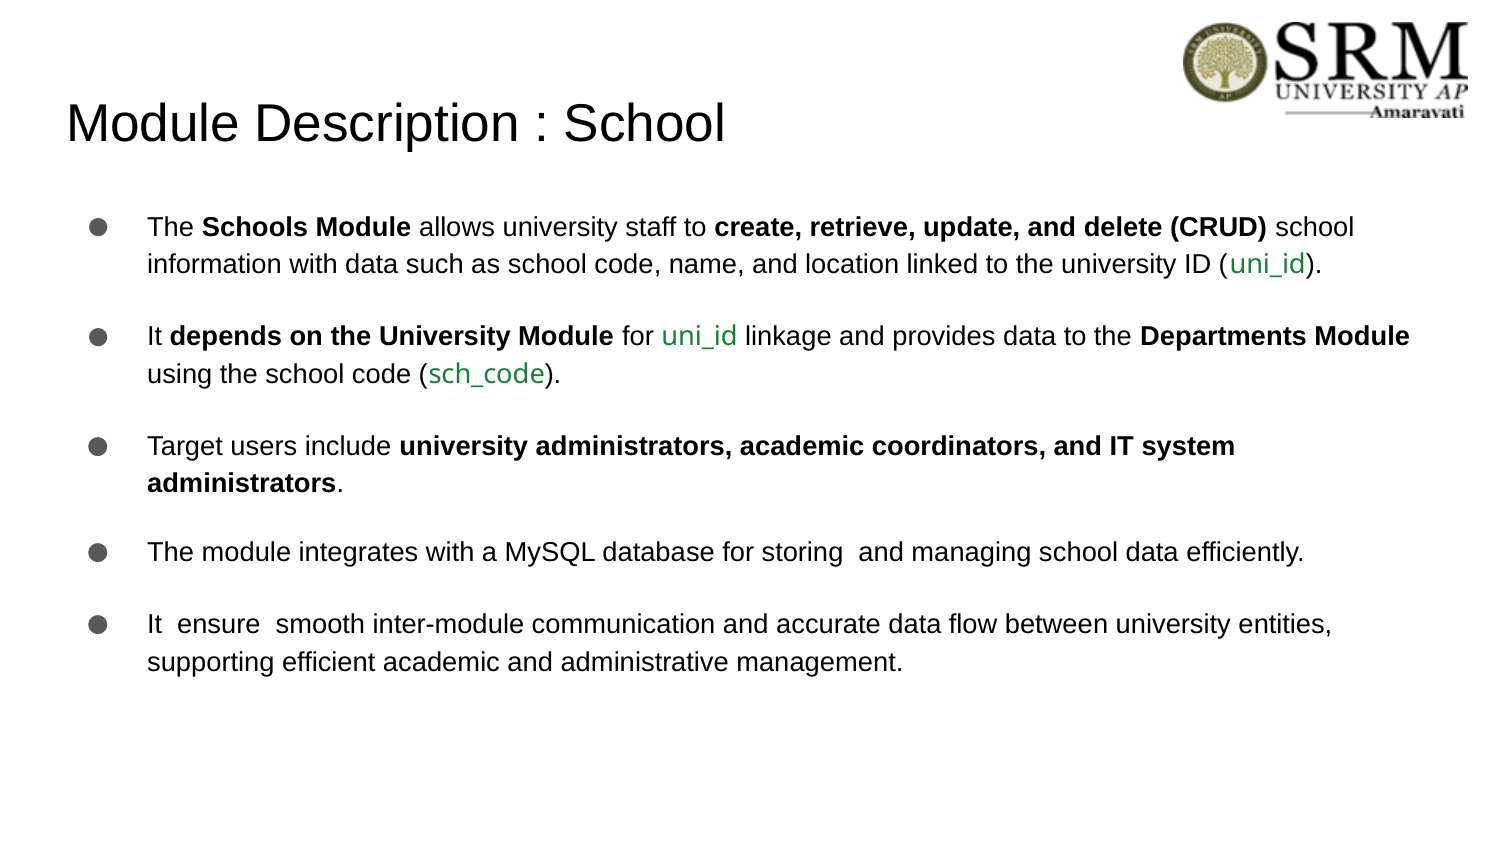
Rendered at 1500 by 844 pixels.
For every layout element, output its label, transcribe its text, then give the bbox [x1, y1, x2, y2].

title Module Description : School [51, 72, 1449, 167]
picture [1183, 22, 1468, 118]
list The Schools Module allows university staff to create, retrieve, update, and delete (CRUD) school information with data such as school code, name, and location linked to the university ID (uni_id). It depends on the University Module for uni_id linkage and provides data to the Departments Module using the school code (sch_code). Target users include university administrators, academic coordinators, and IT system administrators. The module integrates with a MySQL database for storing and managing school data efficiently. It ensure smooth inter-module communication and accurate data flow between university entities, supporting efficient academic and administrative management. [51, 189, 1449, 750]
